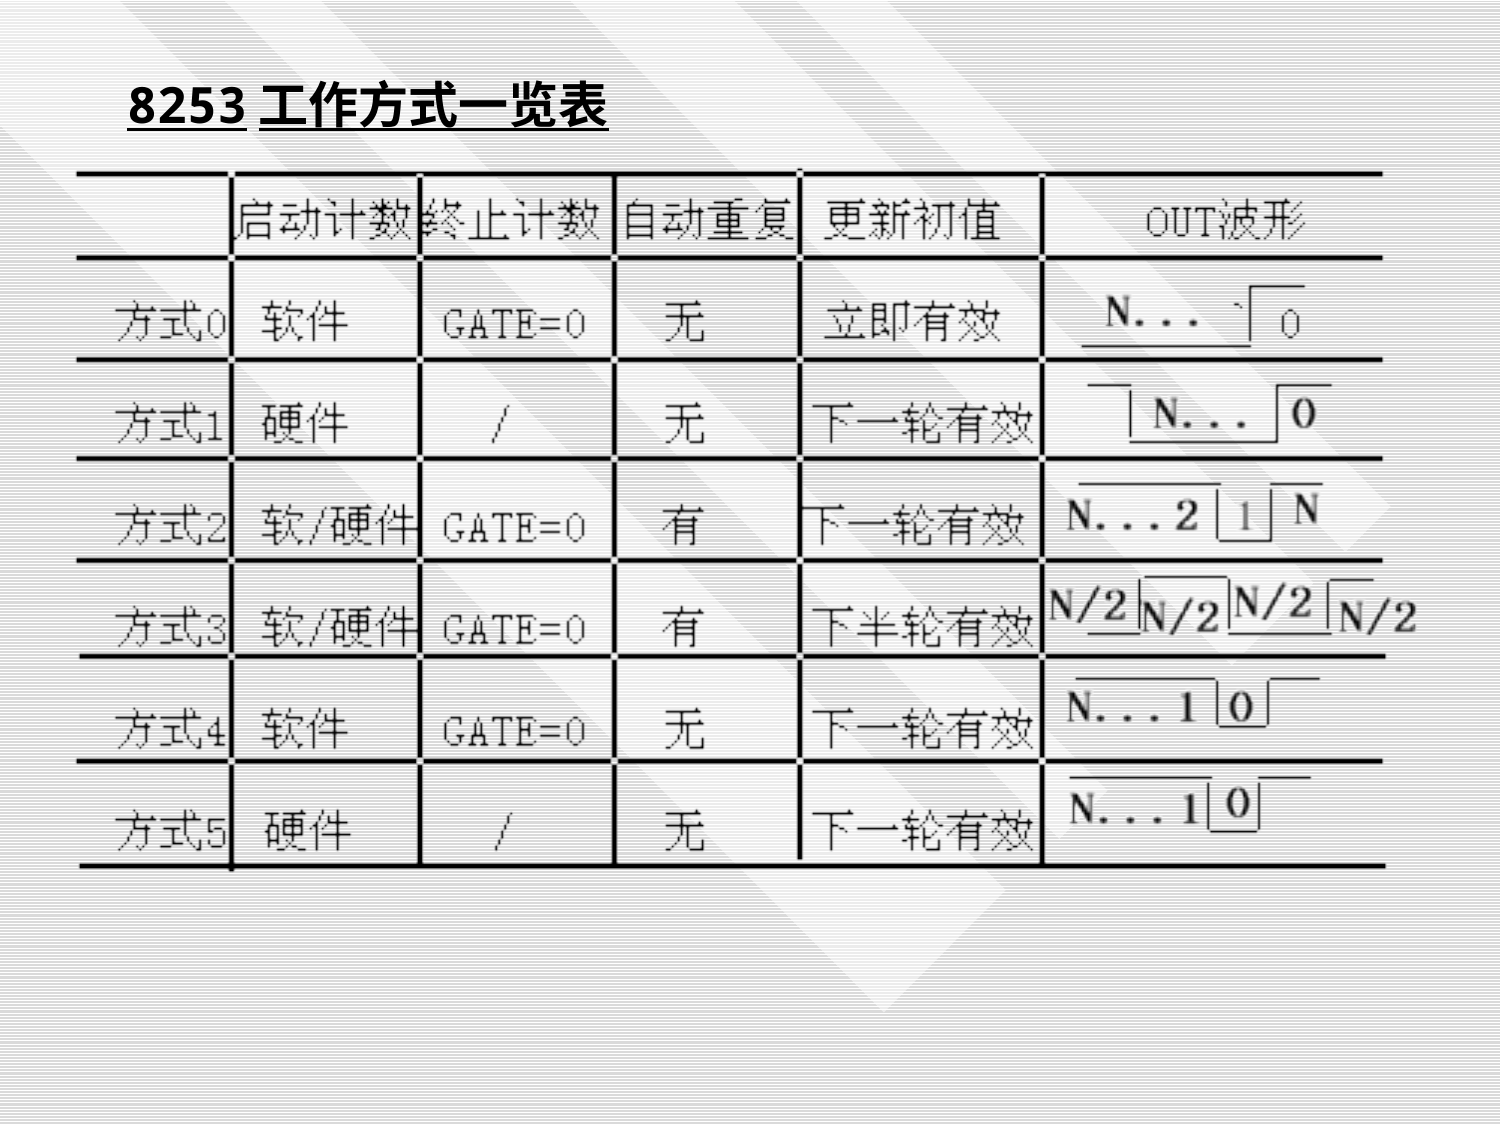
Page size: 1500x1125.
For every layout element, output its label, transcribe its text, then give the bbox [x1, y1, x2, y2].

text_box 8253工作方式一览表 [112, 66, 1424, 142]
picture [52, 148, 1448, 897]
